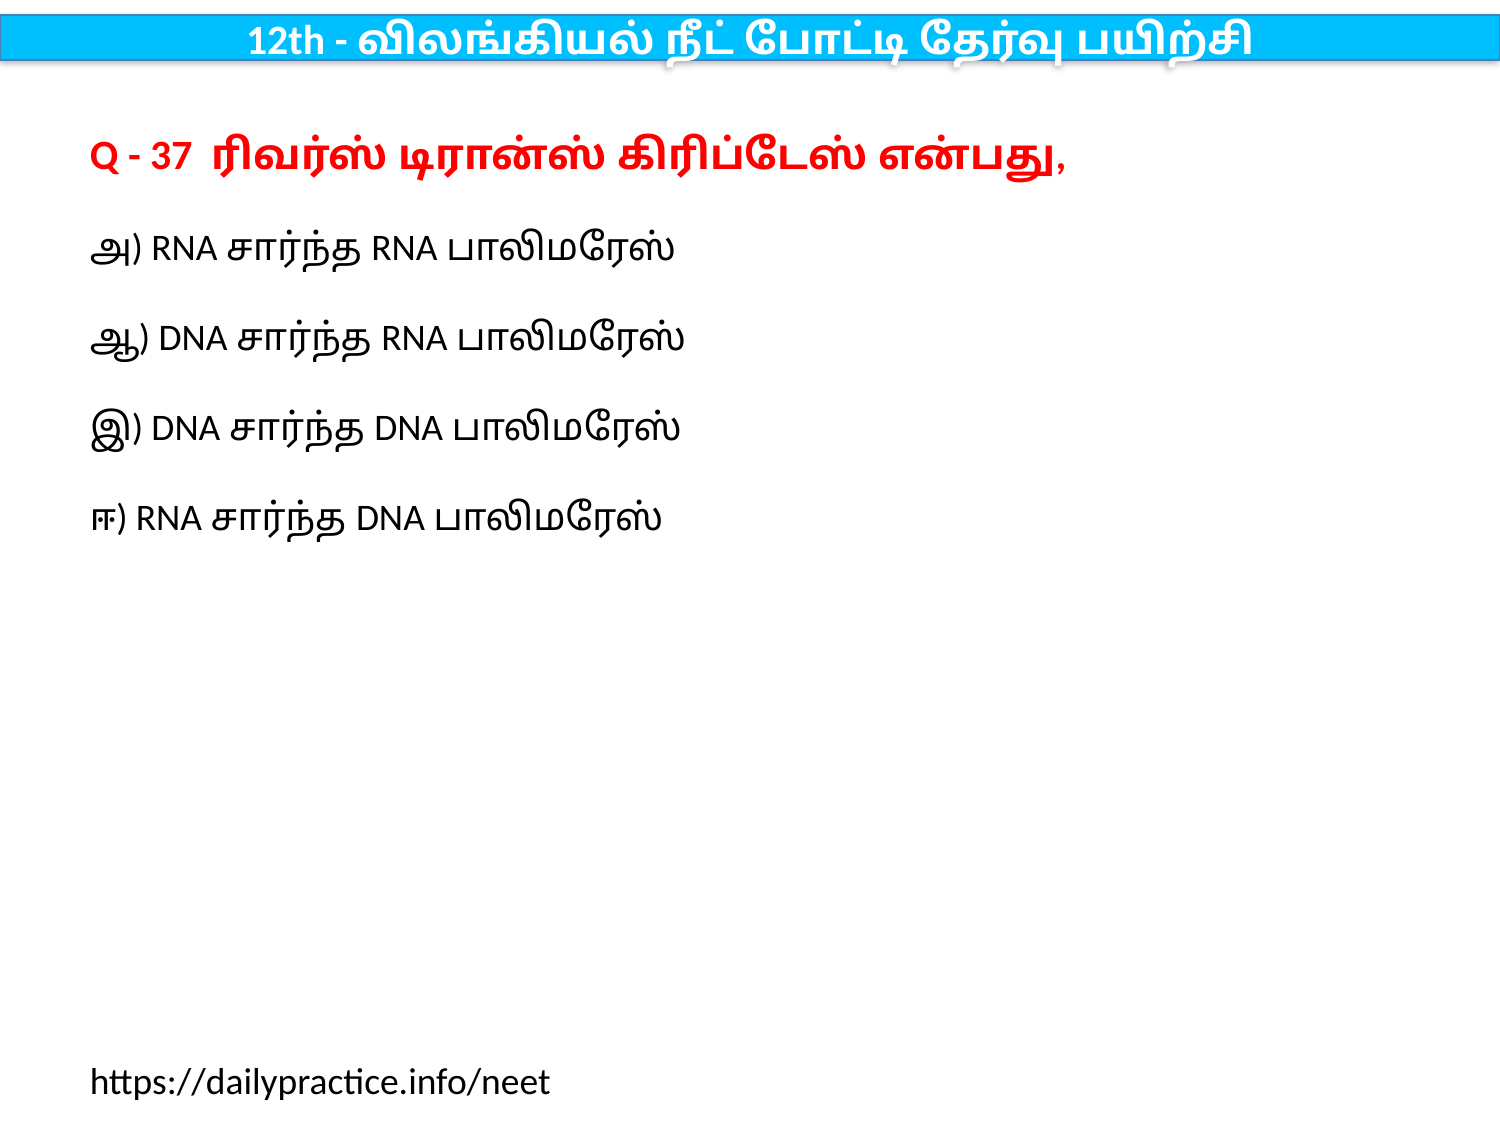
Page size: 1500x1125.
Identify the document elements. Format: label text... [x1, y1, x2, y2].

text_box 12th - விலங்கியல் நீட் போட்டி தேர்வு பயிற்சி [0, 14, 1500, 61]
text_box https://dailypractice.info/neet [74, 1049, 675, 1110]
text_box Q - 37 ரிவர்ஸ் டிரான்ஸ் கிரிப்டேஸ் என்பது, அ) RNA சார்ந்த RNA பாலிமரேஸ் ஆ) DNA சார்ந்த RNA பாலிமரேஸ் இ) DNA சார்ந்த DNA பாலிமரேஸ் ஈ) RNA சார்ந்த DNA பாலிமரேஸ் [74, 75, 1275, 545]
